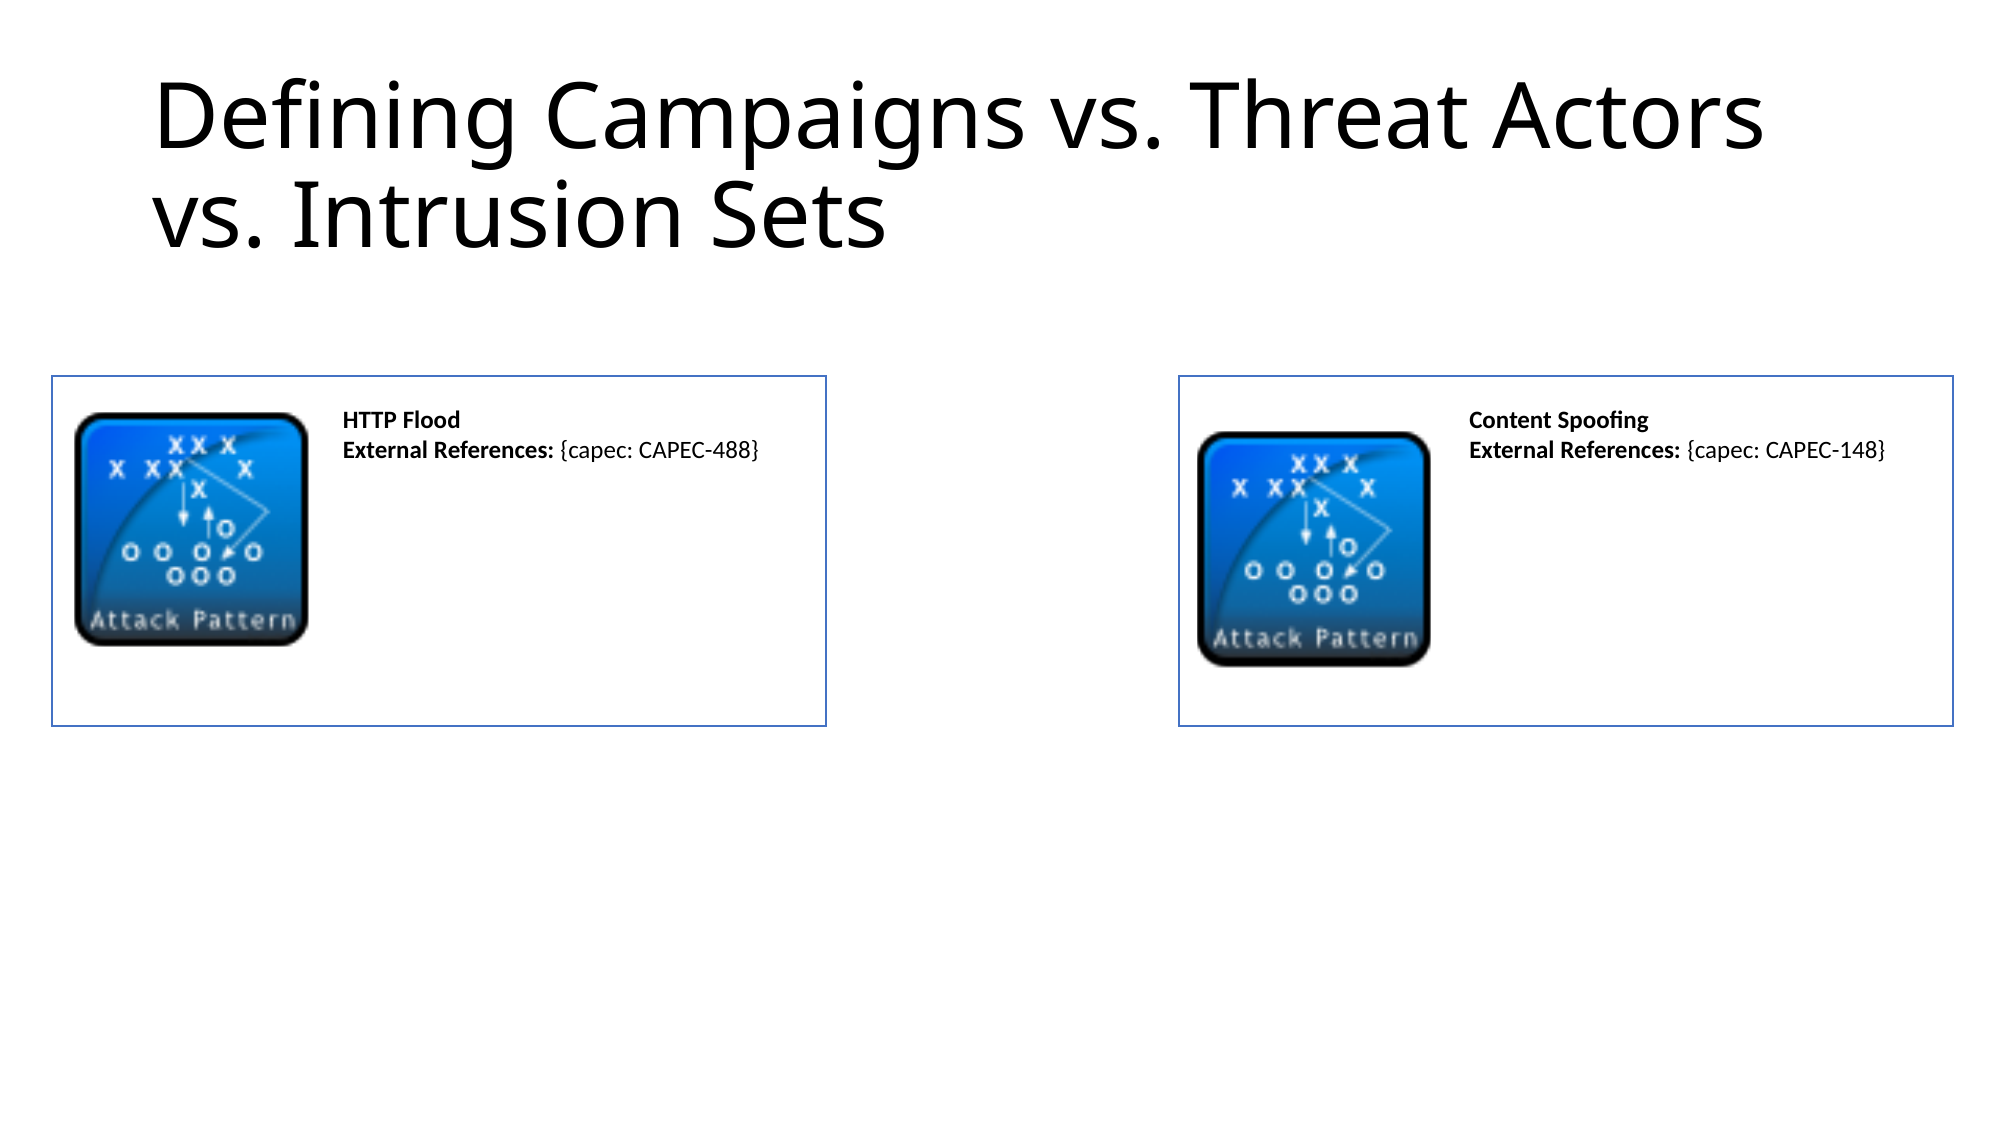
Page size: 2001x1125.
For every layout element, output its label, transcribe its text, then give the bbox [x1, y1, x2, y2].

text_box [51, 375, 827, 727]
text_box [1178, 375, 1954, 727]
picture [73, 411, 315, 653]
text_box HTTP Flood External References: {capec: CAPEC-488} [328, 395, 827, 516]
title Defining Campaigns vs. Threat Actors vs. Intrusion Sets [137, 59, 1863, 278]
text_box Content Spoofing External References: {capec: CAPEC-148} [1454, 395, 1953, 471]
picture [1196, 430, 1438, 671]
